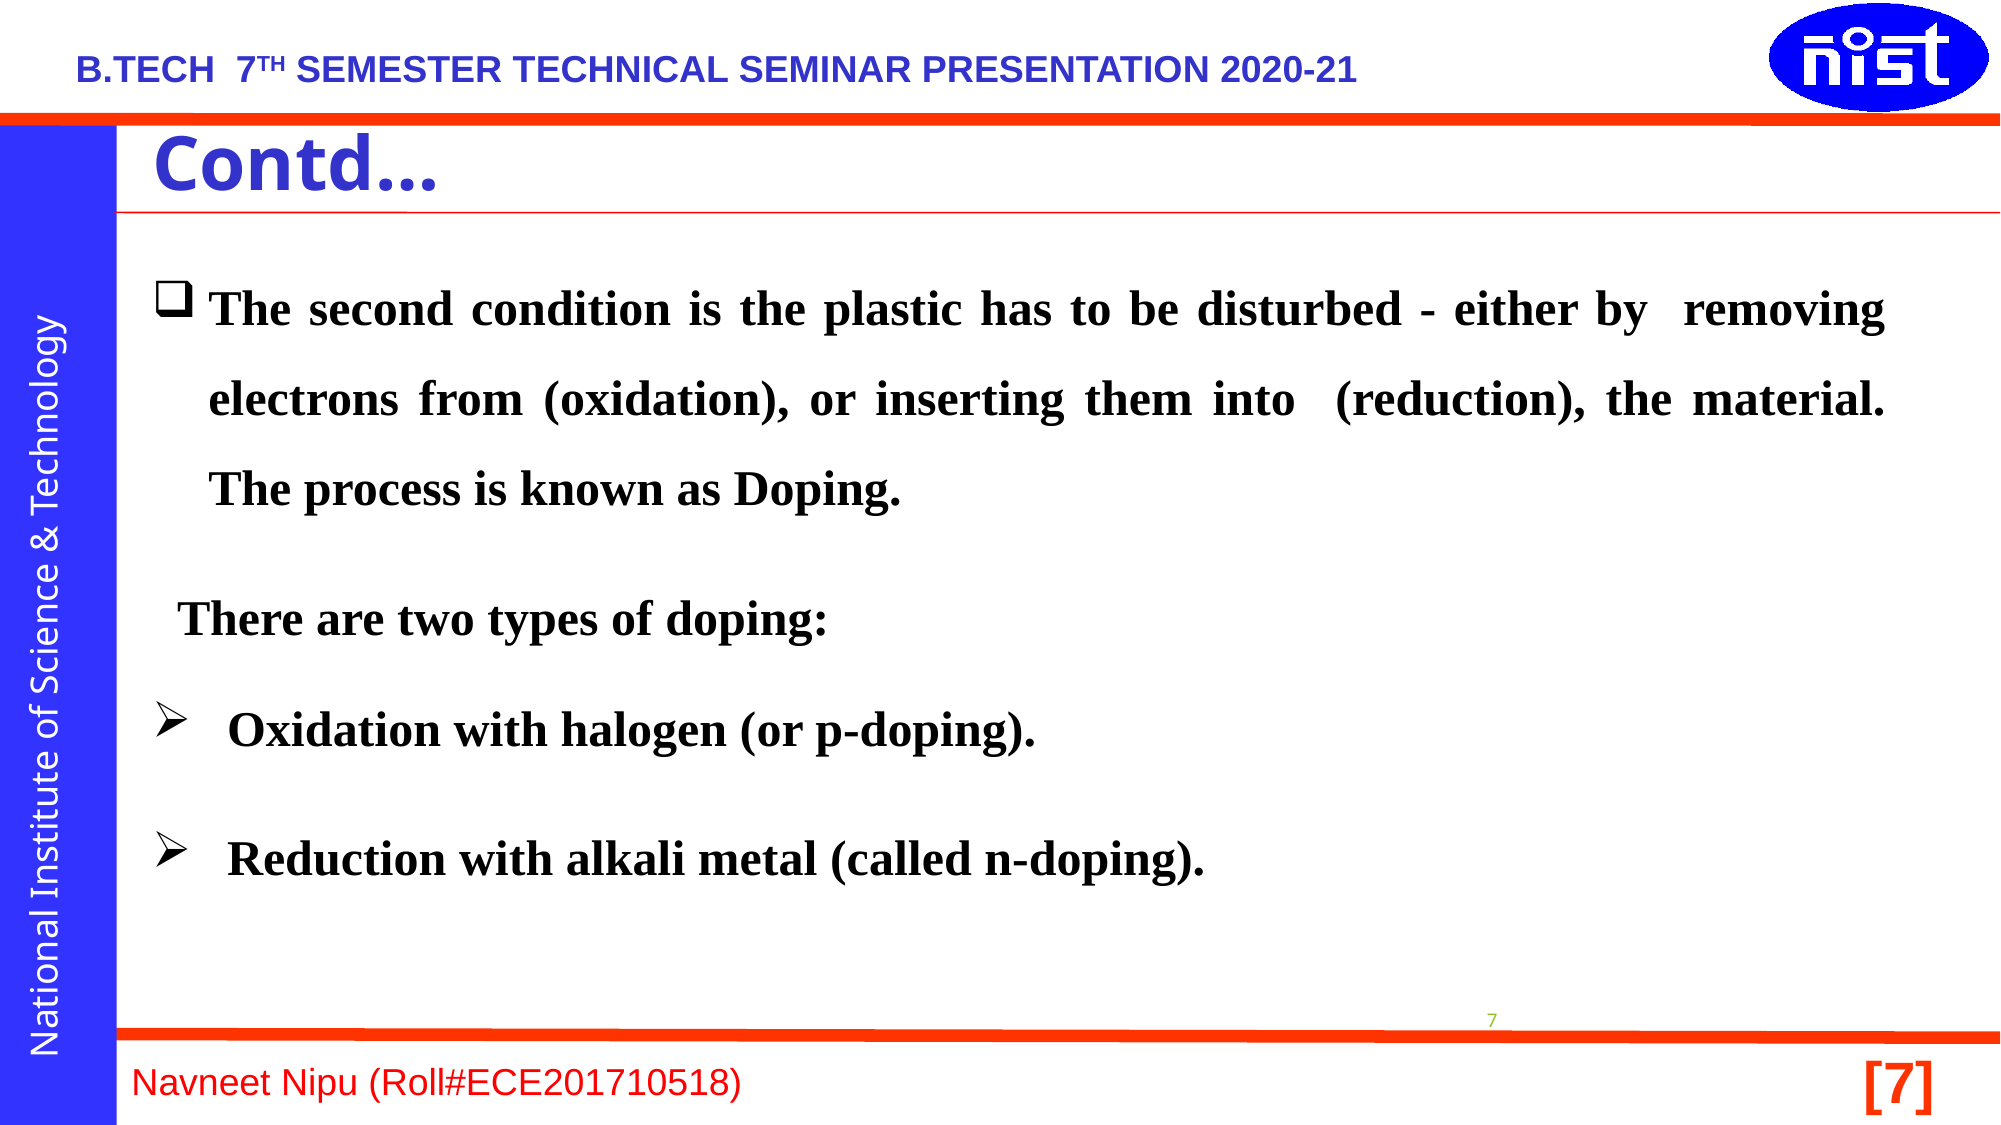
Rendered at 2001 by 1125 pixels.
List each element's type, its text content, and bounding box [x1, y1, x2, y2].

text_box The second condition is the plastic has to be disturbed - either by removing electrons from (oxidation), or inserting them into (reduction), the material. The process is known as Doping. There are two types of doping: Oxidation with halogen (or p-doping). Reduction with alkali metal (called n-doping). [149, 243, 1888, 886]
slide_number 7 [1480, 1008, 1513, 1125]
picture [1765, 0, 1999, 117]
title Contd… [149, 64, 676, 243]
